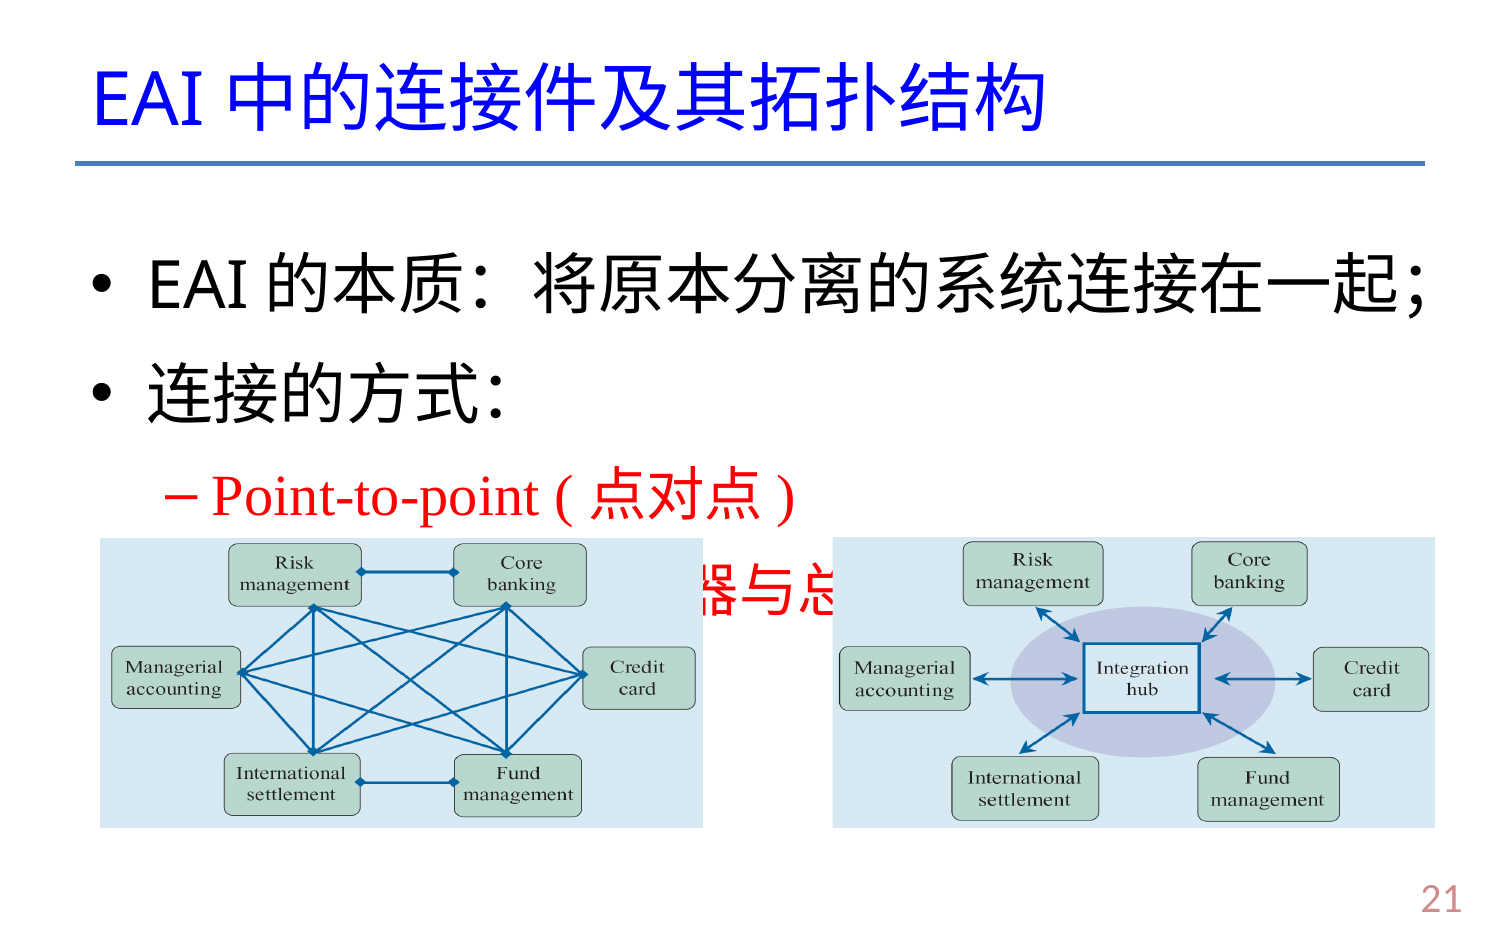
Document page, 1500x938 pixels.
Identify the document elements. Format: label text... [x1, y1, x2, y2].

picture [99, 538, 703, 828]
slide_number 20 [1128, 870, 1478, 921]
list EAI的本质：将原本分离的系统连接在一起； 连接的方式： Point-to-point (点对点) Hub and Bus (集线器与总线) [75, 218, 1425, 838]
picture [832, 537, 1436, 828]
title EAI中的连接件及其拓扑结构 [75, 37, 1425, 154]
